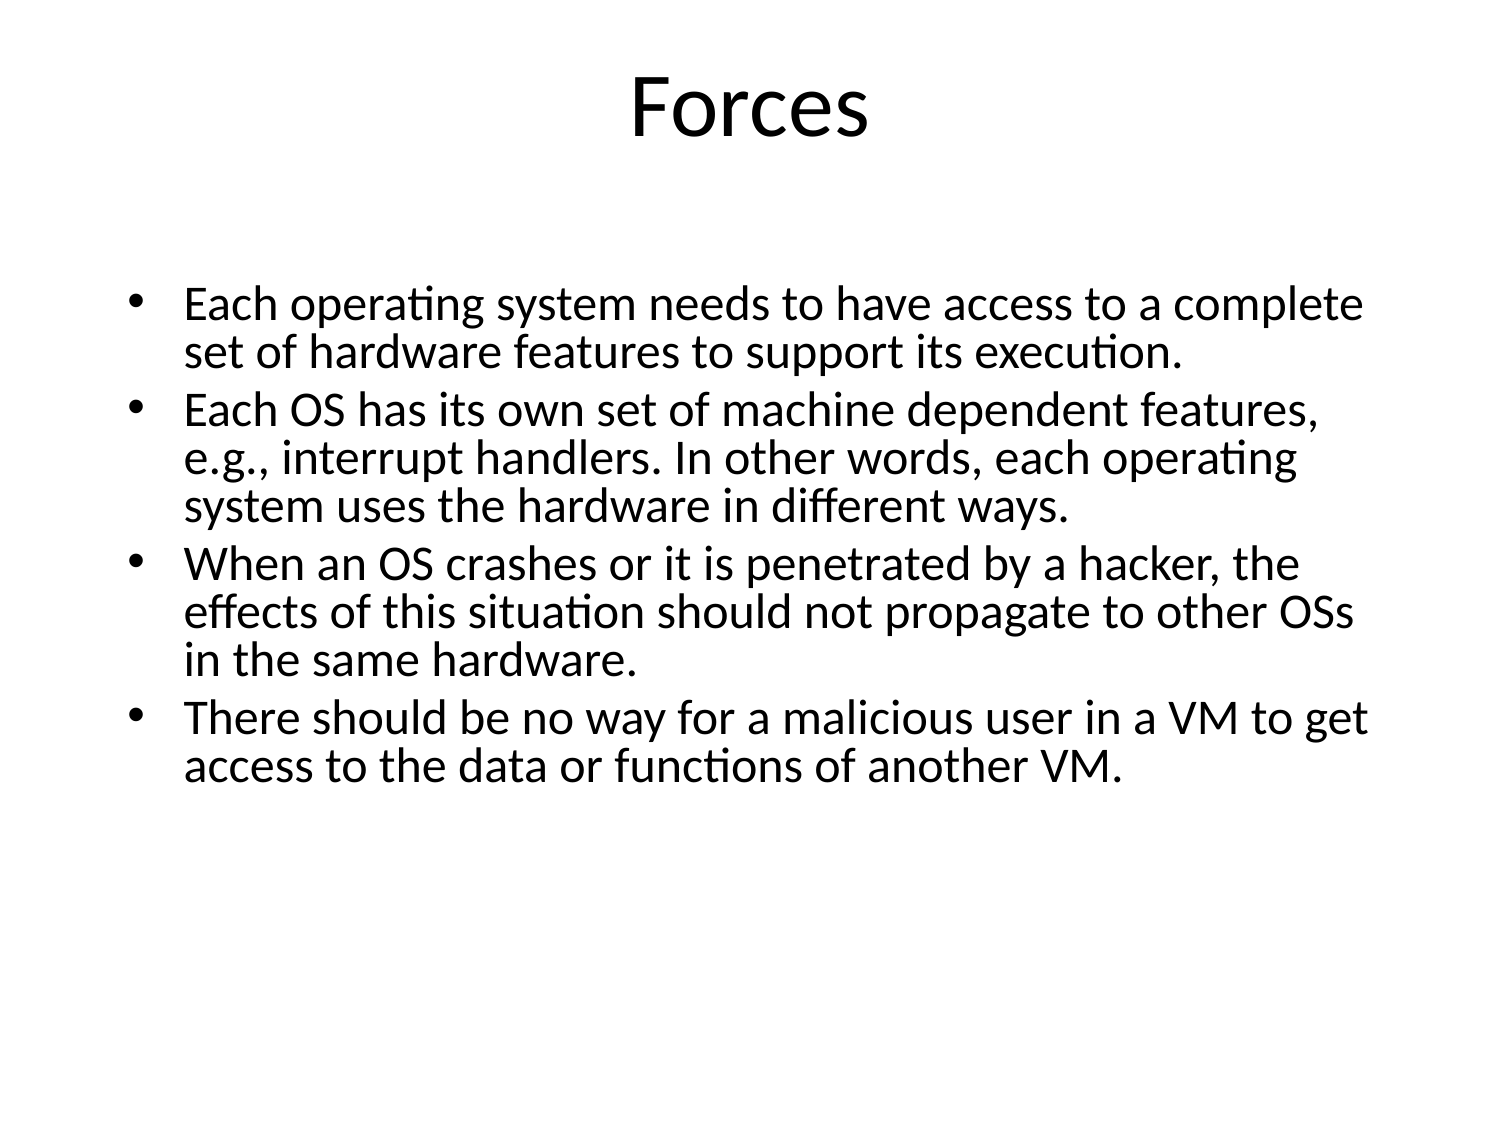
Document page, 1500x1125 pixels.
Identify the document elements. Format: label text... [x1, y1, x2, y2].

text_box Each operating system needs to have access to a complete set of hardware features to support its execution. Each OS has its own set of machine dependent features, e.g., interrupt handlers. In other words, each operating system uses the hardware in different ways. When an OS crashes or it is penetrated by a hacker, the effects of this situation should not propagate to other OSs in the same hardware. There should be no way for a malicious user in a VM to get access to the data or functions of another VM. [112, 275, 1388, 1000]
text_box Forces [112, 37, 1388, 225]
